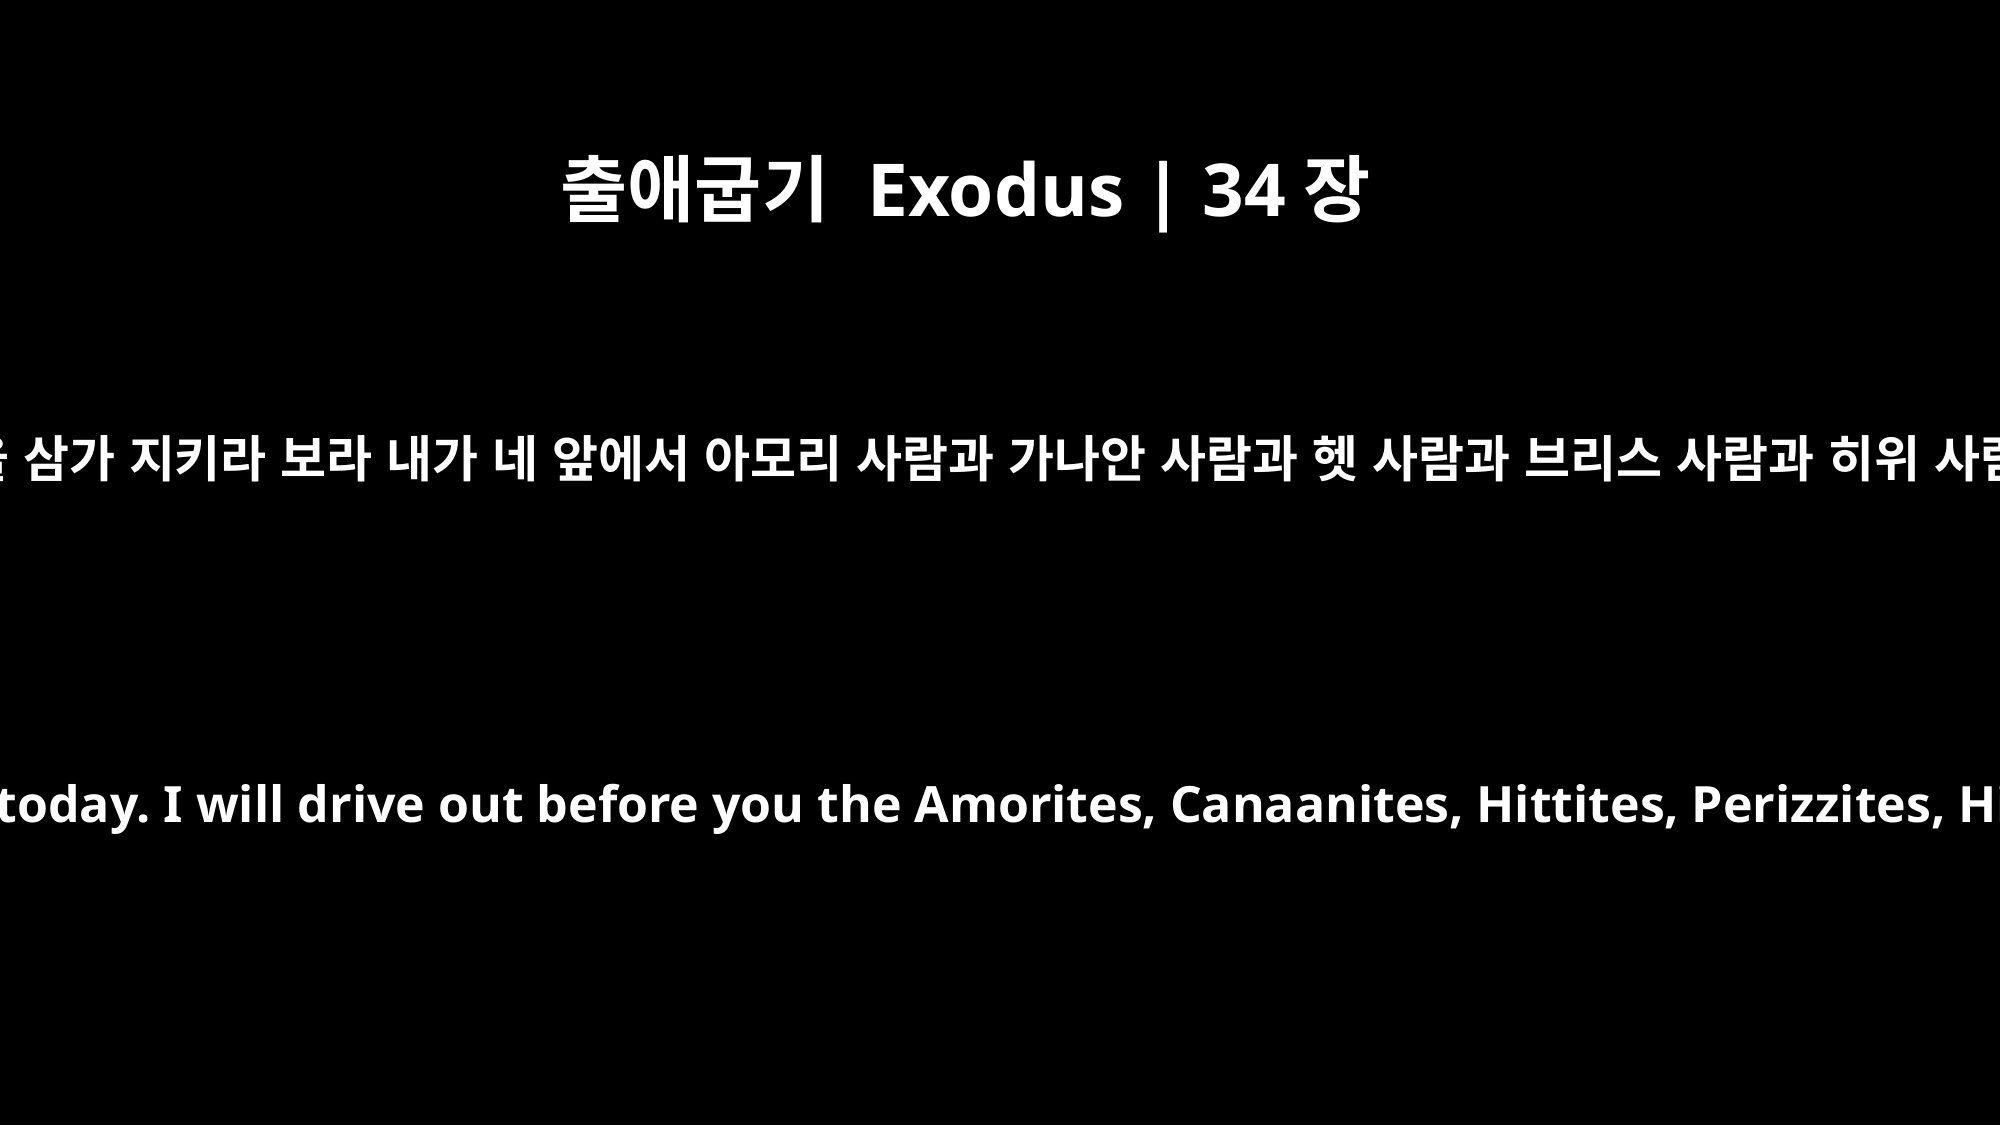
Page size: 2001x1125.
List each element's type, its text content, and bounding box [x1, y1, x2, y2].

text_box 출애굽기 Exodus | 34장 [545, 136, 1387, 239]
text_box 11 너는 내가 오늘 네게 명령하는 것을 삼가 지키라 보라 내가 네 앞에서 아모리 사람과 가나안 사람과 헷 사람과 브리스 사람과 히위 사람과 여부스 사람을 쫓아내리니 [0, 359, 2000, 495]
text_box Obey what I command you today. I will drive out before you the Amorites, Canaanites, Hittites, Perizzites, Hivites and Jebusites. [0, 764, 2000, 840]
